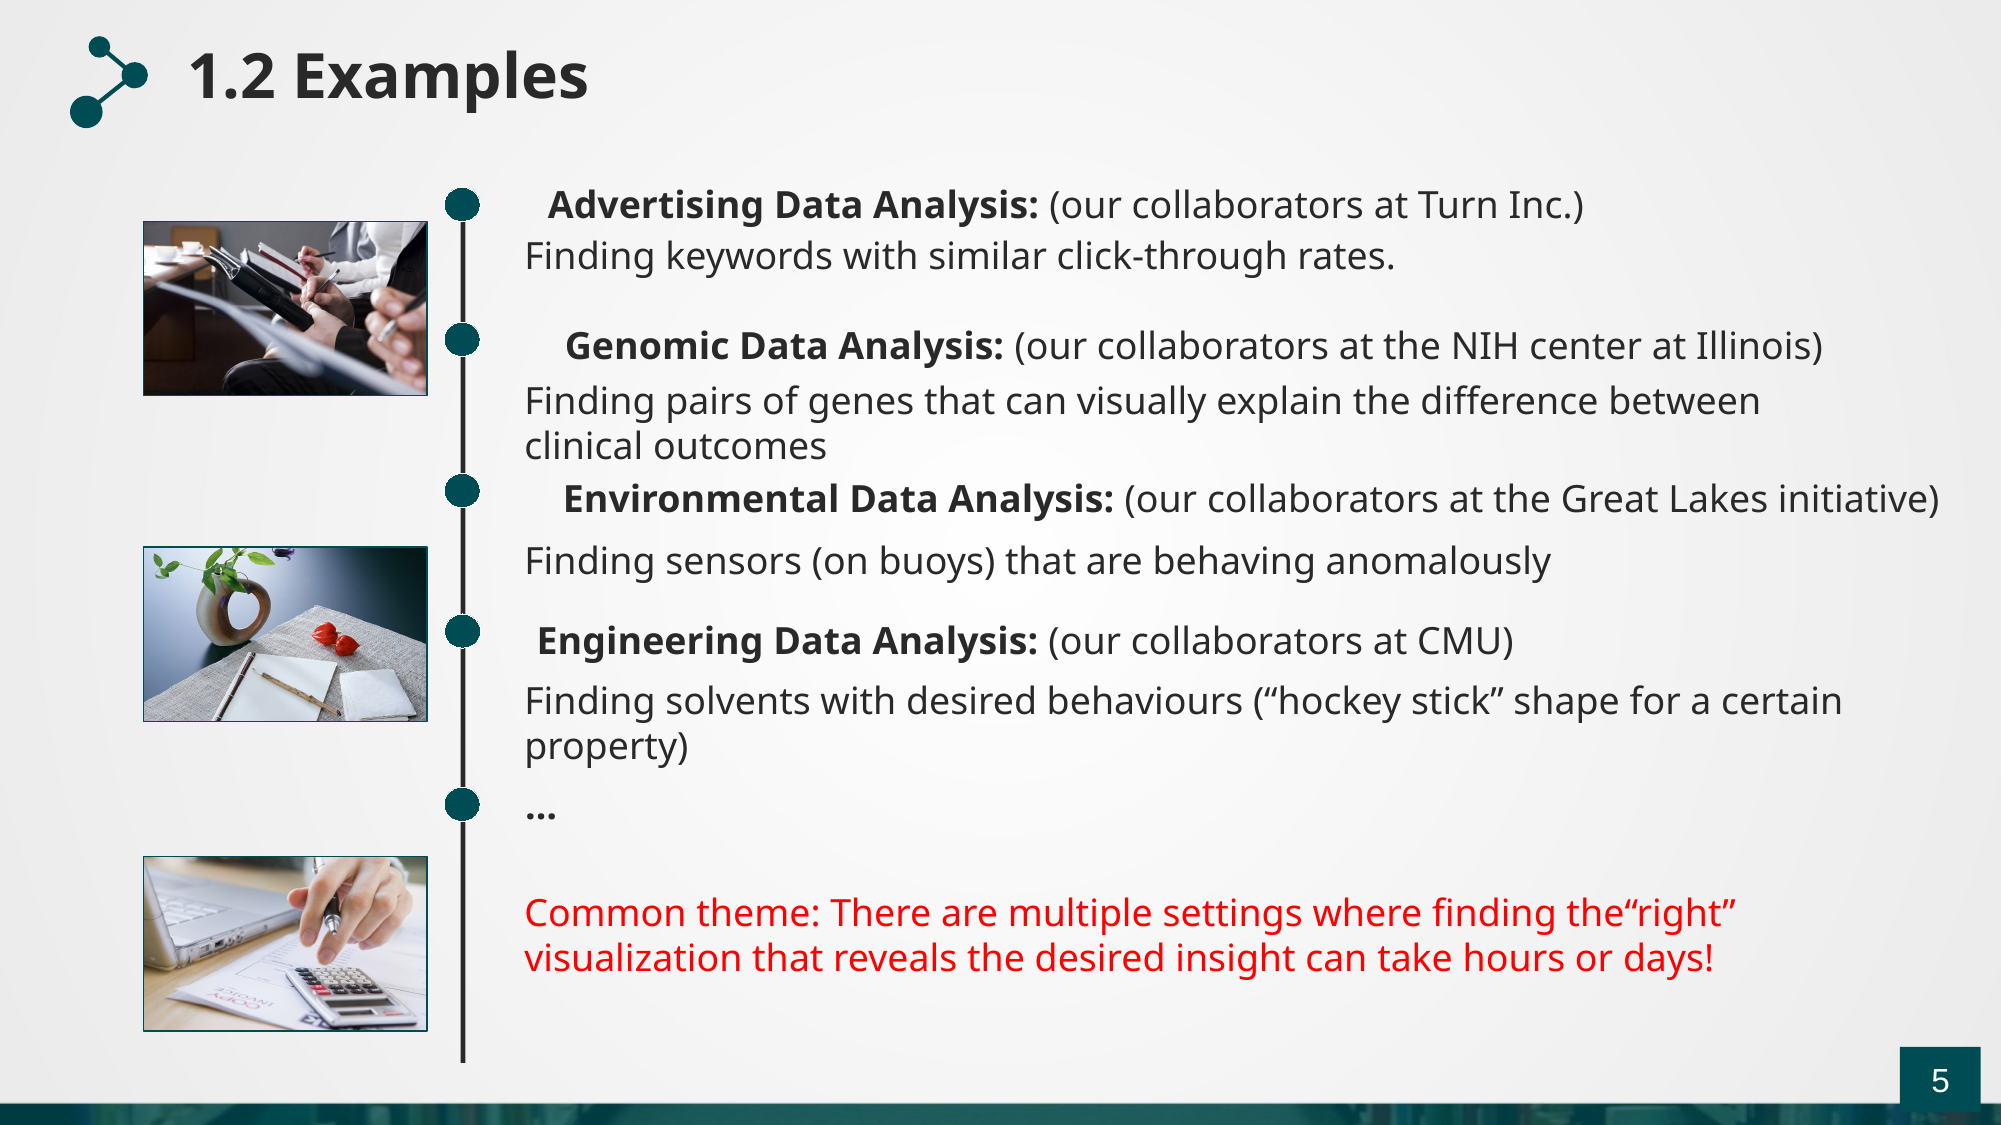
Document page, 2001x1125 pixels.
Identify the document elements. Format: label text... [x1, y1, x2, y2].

text_box [444, 787, 481, 822]
text_box Common theme: There are multiple settings where finding the“right” visualization that reveals the desired insight can take hours or days! [509, 881, 1899, 987]
text_box 1.2 Examples [172, 28, 605, 119]
text_box Environmental Data Analysis: (our collaborators at the Great Lakes initiative) [548, 467, 1956, 528]
picture [0, 0, 2001, 1125]
text_box [444, 322, 481, 357]
text_box Genomic Data Analysis: (our collaborators at the NIH center at Illinois) [549, 314, 1839, 369]
text_box Finding sensors (on buoys) that are behaving anomalously [509, 529, 1730, 590]
text_box [143, 856, 428, 1031]
text_box [143, 547, 428, 722]
text_box [444, 613, 481, 649]
text_box Finding keywords with similar click-through rates. [509, 224, 1761, 285]
text_box [444, 187, 481, 222]
text_box Advertising Data Analysis: (our collaborators at Turn Inc.) [533, 173, 1600, 224]
text_box [444, 473, 481, 508]
text_box Engineering Data Analysis: (our collaborators at CMU) [521, 609, 1530, 670]
text_box [70, 36, 148, 129]
text_box Finding pairs of genes that can visually explain the difference between clinical outcomes [509, 369, 1882, 475]
text_box [143, 221, 428, 396]
text_box Finding solvents with desired behaviours (“hockey stick” shape for a certain property) [509, 670, 1997, 775]
text_box … [510, 775, 573, 835]
